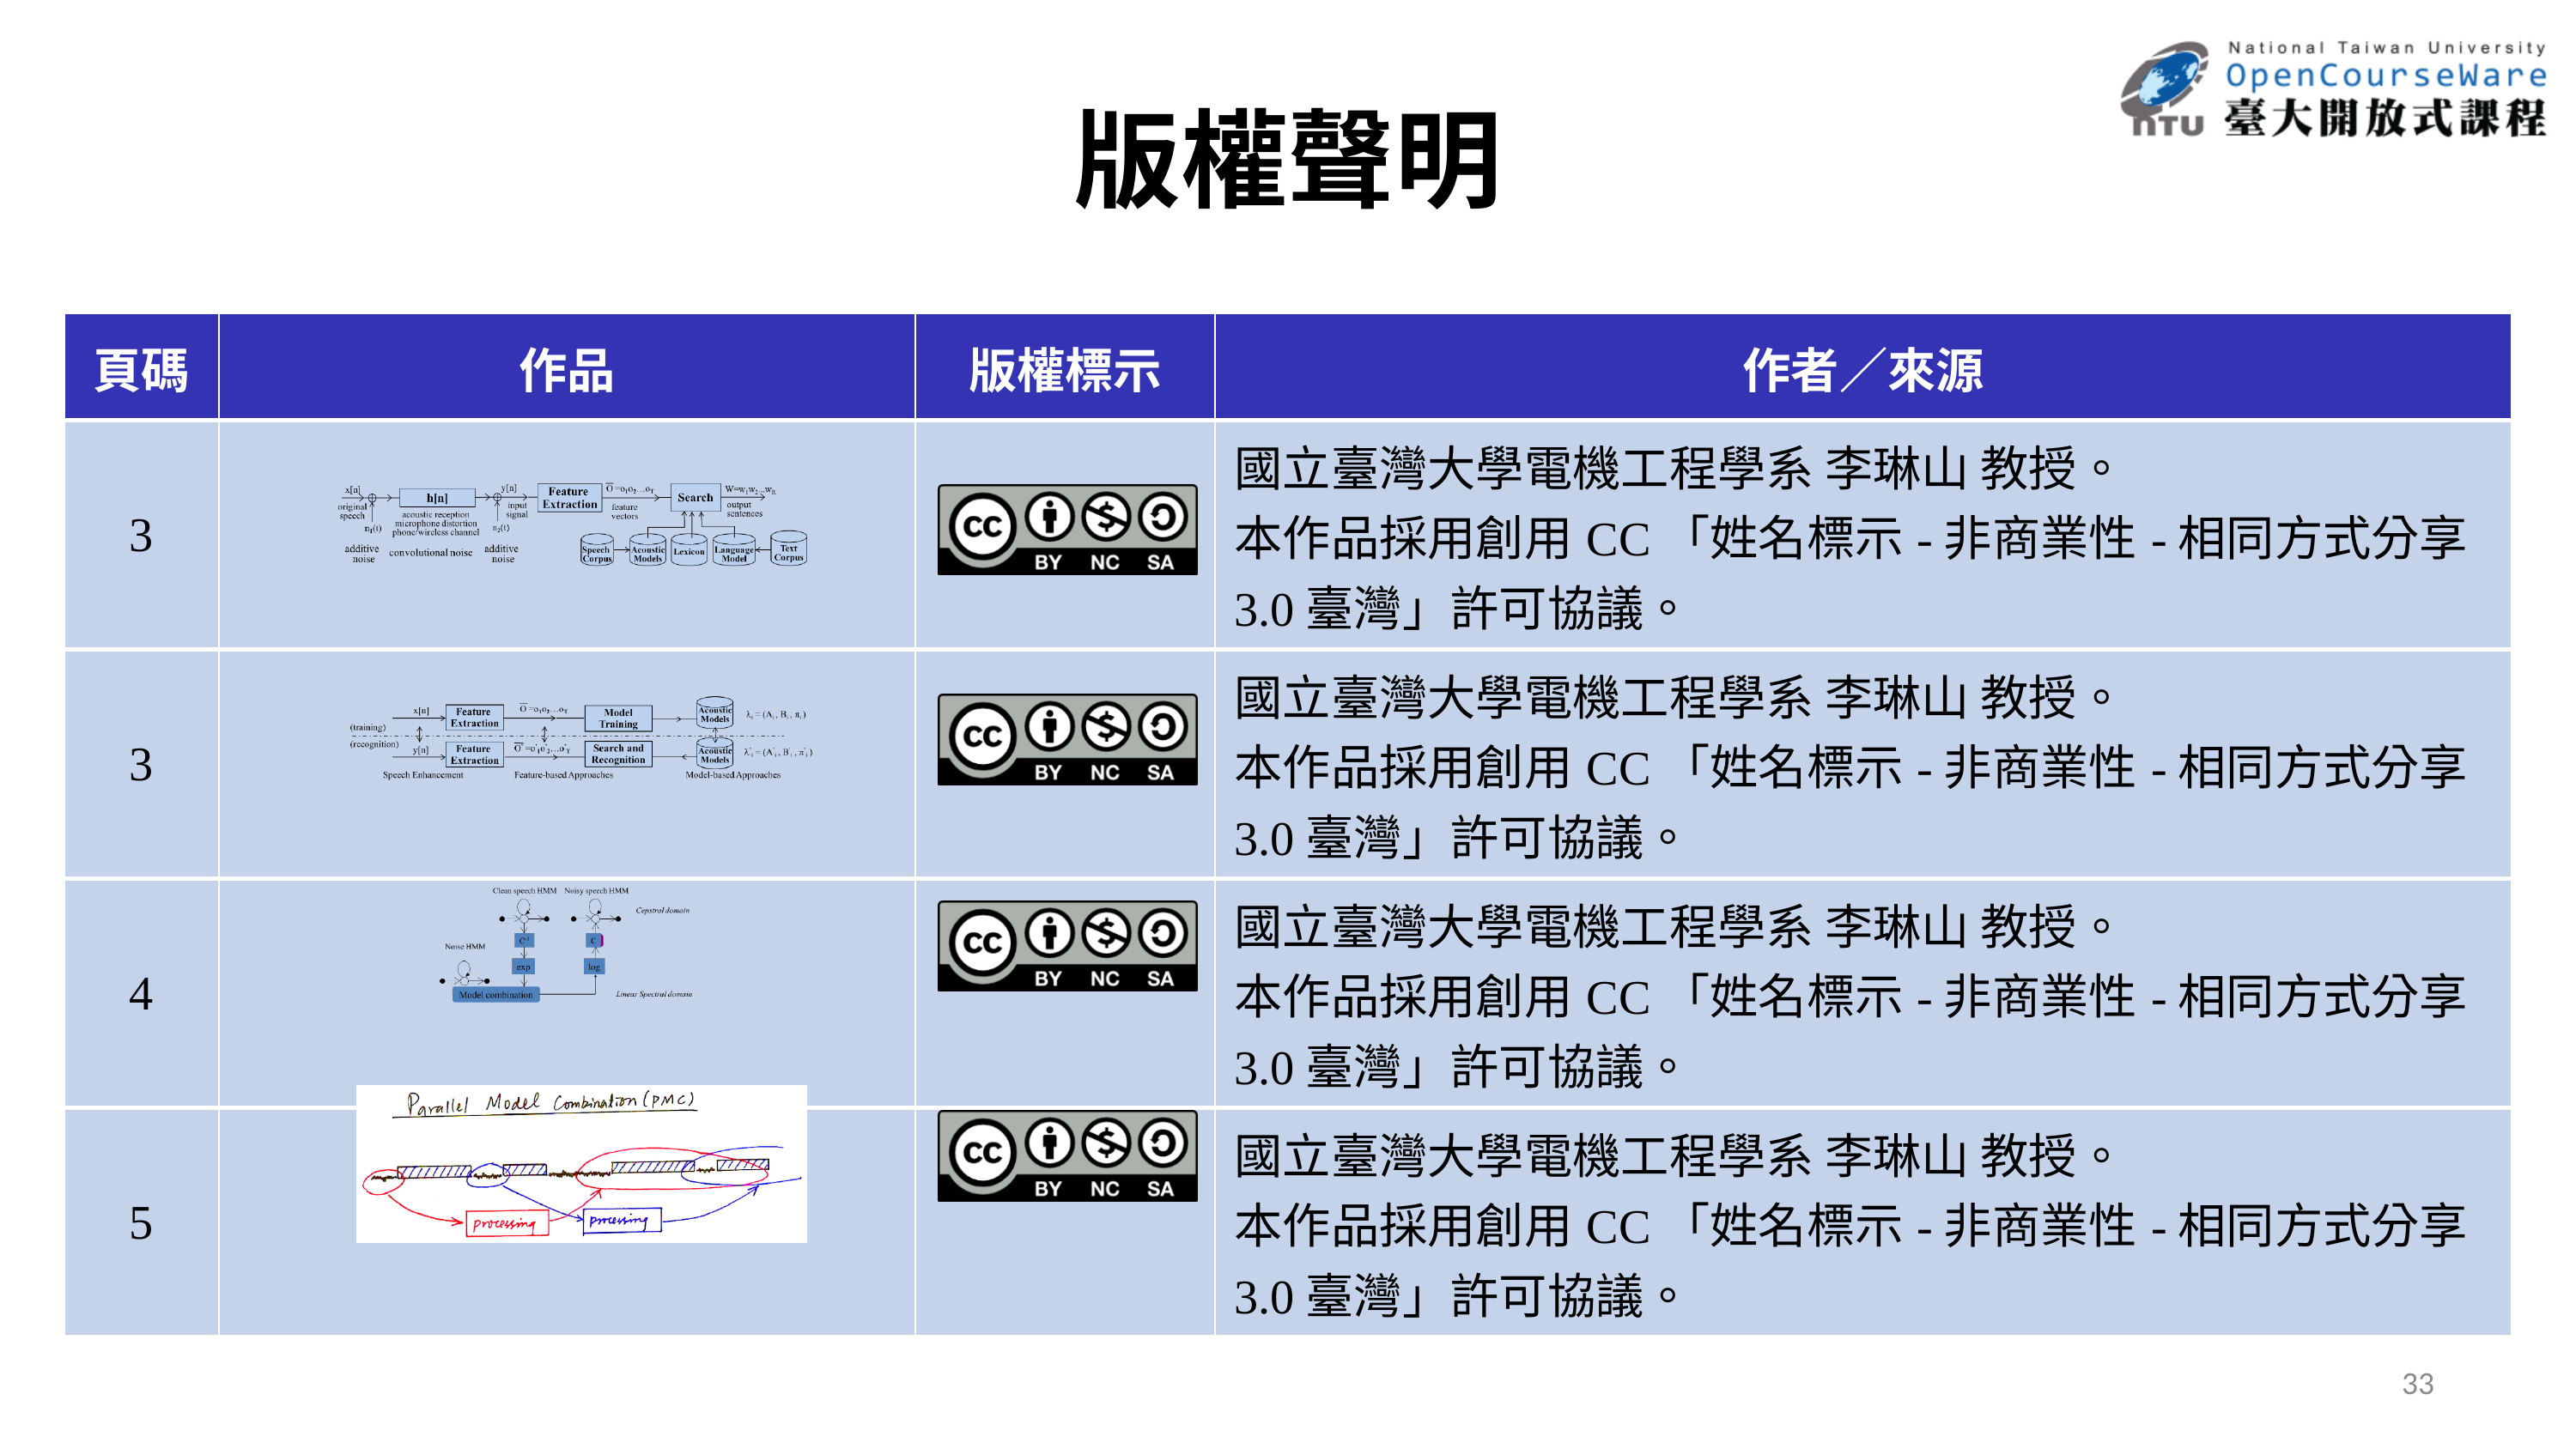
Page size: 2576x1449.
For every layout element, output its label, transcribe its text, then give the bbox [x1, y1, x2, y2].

table_cell 國立臺灣大學電機工程學系 李琳山 教授。 本作品採用創用CC「姓名標示-非商業性-相同方式分享3.0臺灣」許可協議。 [1216, 422, 2511, 647]
slide_number 33 [1846, 1343, 2447, 1421]
picture [938, 900, 1198, 992]
table_cell [220, 1110, 914, 1335]
table_header 頁碼 [65, 314, 218, 418]
table_cell 國立臺灣大學電機工程學系 李琳山 教授。 本作品採用創用CC「姓名標示-非商業性-相同方式分享3.0臺灣」許可協議。 [1216, 881, 2511, 1106]
picture [938, 1110, 1198, 1202]
table_header 作者／來源 [1216, 314, 2511, 418]
table_cell 3 [65, 422, 218, 647]
table_header 版權標示 [916, 314, 1214, 418]
table_cell [220, 422, 914, 647]
table_cell [916, 881, 1214, 1106]
text_box 版權聲明 [1006, 85, 1570, 227]
table_cell 3 [65, 652, 218, 876]
table_cell 國立臺灣大學電機工程學系 李琳山 教授。 本作品採用創用CC「姓名標示-非商業性-相同方式分享3.0臺灣」許可協議。 [1216, 1110, 2511, 1335]
table_header 作品 [220, 314, 914, 418]
picture [344, 695, 820, 785]
table_cell [916, 652, 1214, 876]
table_cell 5 [65, 1110, 218, 1335]
picture [2095, 24, 2576, 155]
table_cell [220, 881, 914, 1106]
table_cell [916, 1110, 1214, 1335]
picture [440, 882, 697, 1006]
table_cell [916, 422, 1214, 647]
picture [938, 483, 1198, 576]
table_cell 4 [65, 881, 218, 1106]
picture [938, 694, 1198, 785]
picture [327, 477, 809, 571]
table_cell 國立臺灣大學電機工程學系 李琳山 教授。 本作品採用創用CC「姓名標示-非商業性-相同方式分享3.0臺灣」許可協議。 [1216, 652, 2511, 876]
picture [356, 1085, 807, 1243]
table_cell [220, 652, 914, 876]
